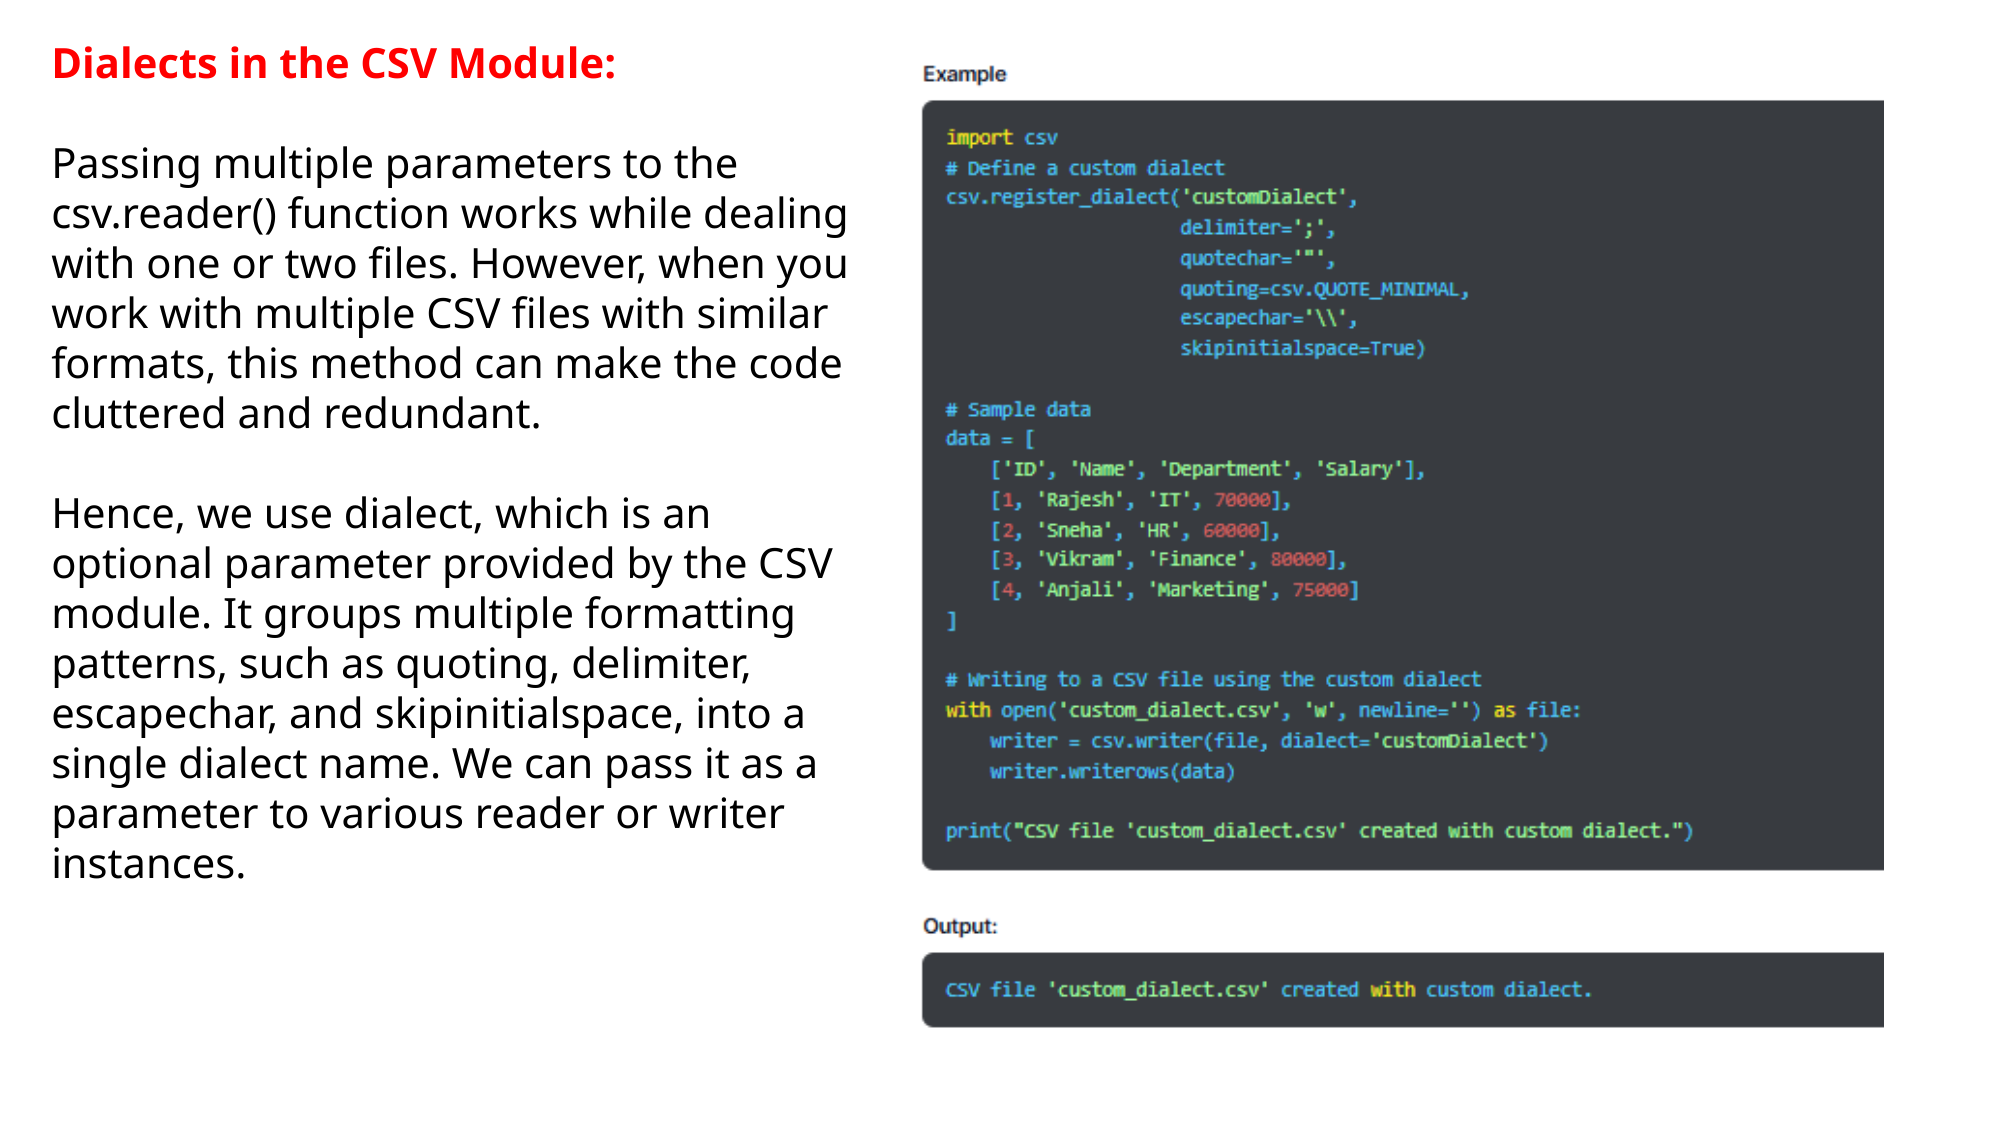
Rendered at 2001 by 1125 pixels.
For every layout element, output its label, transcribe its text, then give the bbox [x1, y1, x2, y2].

text_box Dialects in the CSV Module: Passing multiple parameters to the csv.reader() function works while dealing with one or two files. However, when you work with multiple CSV files with similar formats, this method can make the code cluttered and redundant. Hence, we use dialect, which is an optional parameter provided by the CSV module. It groups multiple formatting patterns, such as quoting, delimiter, escapechar, and skipinitialspace, into a single dialect name. We can pass it as a parameter to various reader or writer instances. [36, 29, 893, 895]
picture [912, 52, 1885, 1046]
